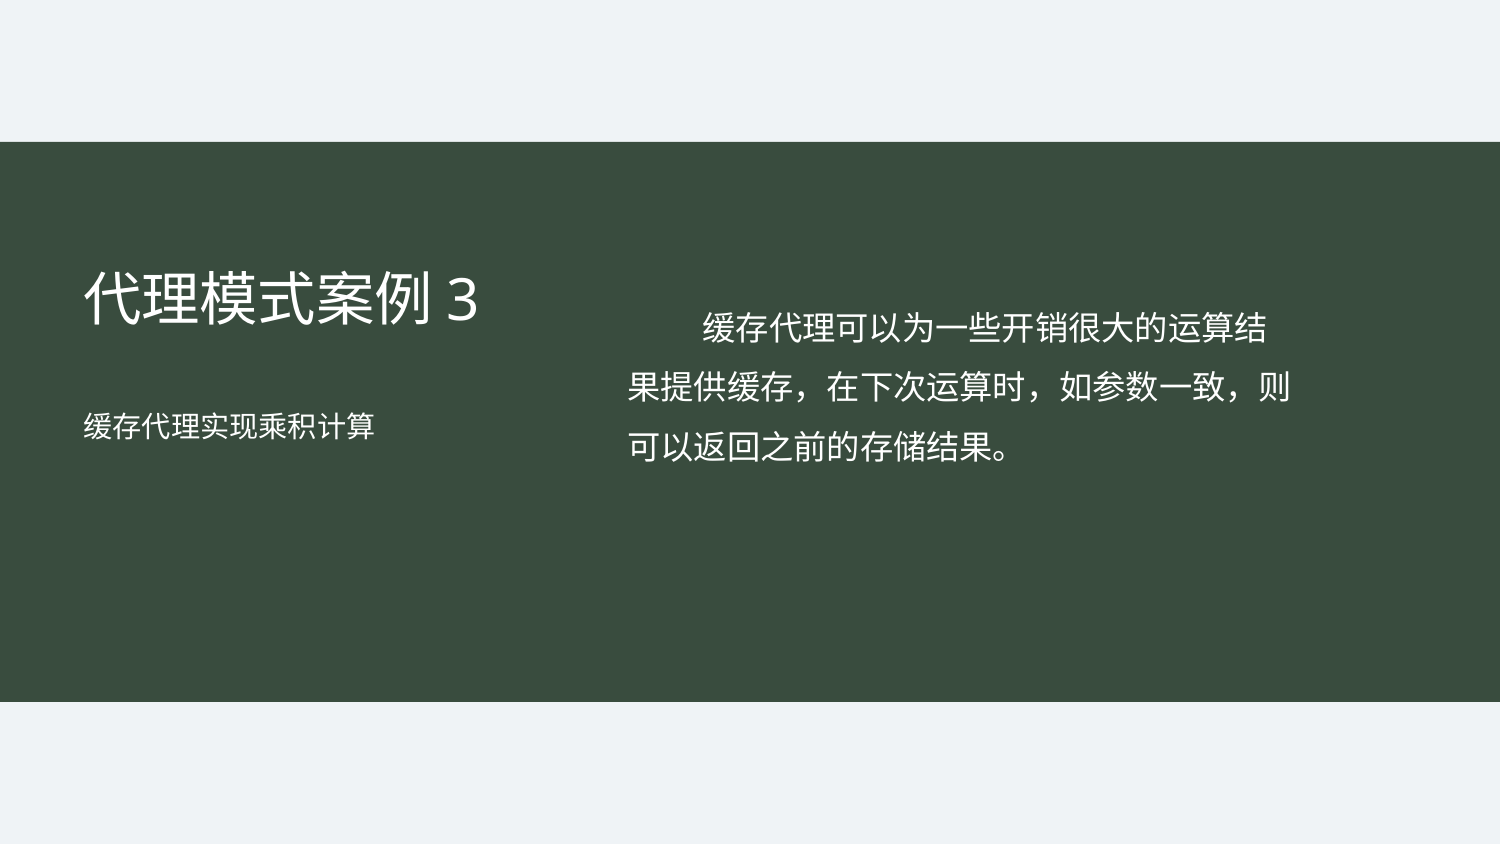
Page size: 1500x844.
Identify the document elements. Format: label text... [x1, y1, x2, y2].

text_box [68, 254, 637, 452]
text_box 缓存代理可以为一些开销很大的运算结果提供缓存，在下次运算时，如参数一致，则可以返回之前的存储结果。 [612, 279, 1314, 474]
text_box [0, 141, 1500, 703]
